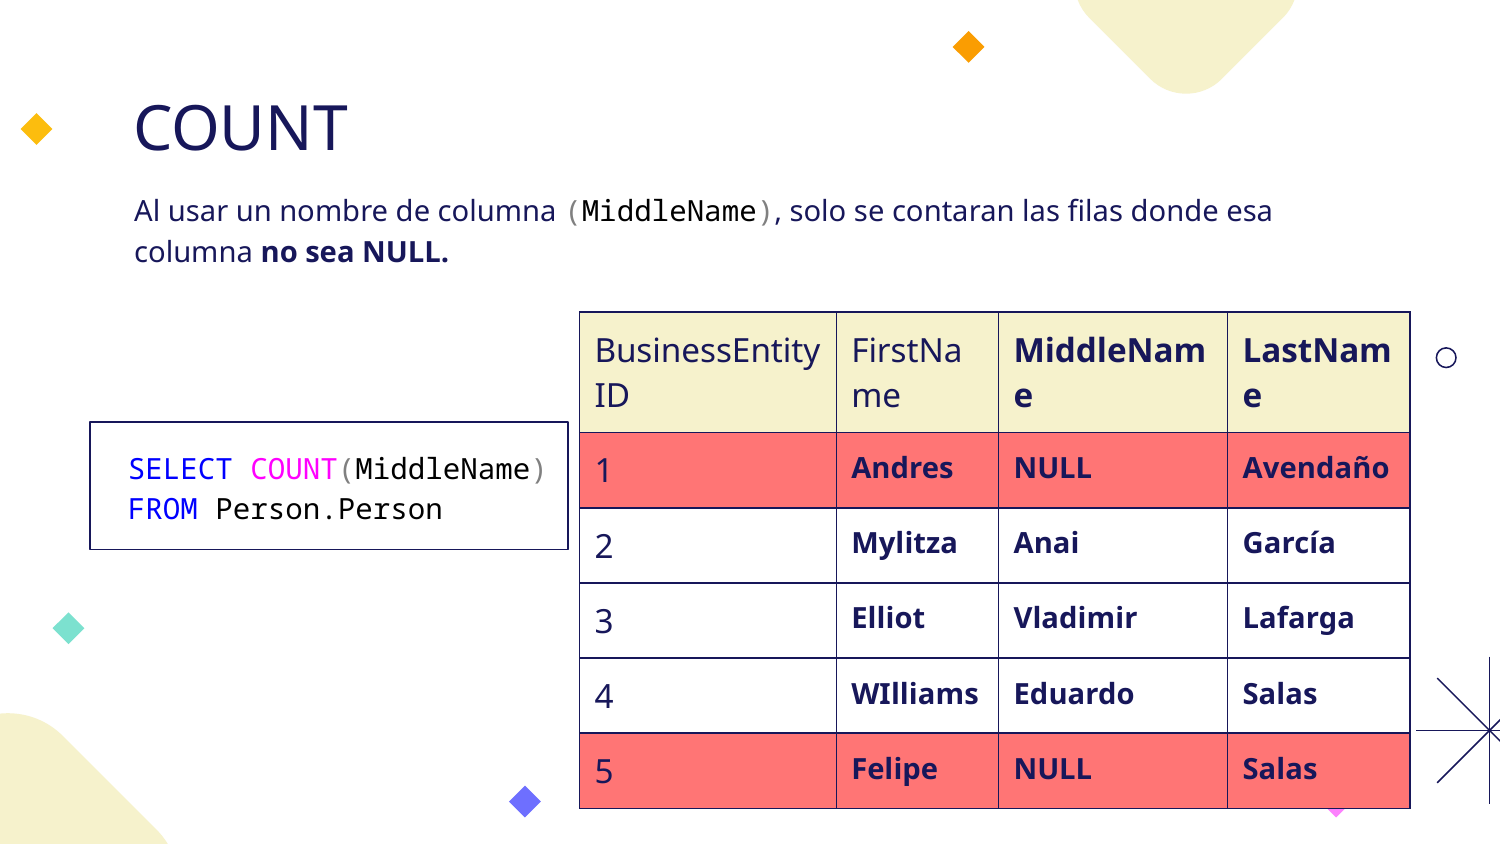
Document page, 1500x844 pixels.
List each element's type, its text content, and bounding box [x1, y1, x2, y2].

table_cell Avendaño [1228, 433, 1409, 507]
table_cell García [1228, 509, 1409, 582]
title COUNT [118, 72, 1382, 167]
list SELECT COUNT(MiddleName) FROM Person.Person [90, 421, 568, 550]
table_cell Mylitza [837, 509, 998, 582]
table_header MiddleName [999, 313, 1227, 432]
table_cell 1 [580, 433, 836, 507]
table_cell Andres [837, 433, 998, 507]
table_cell NULL [999, 734, 1227, 808]
table_cell Salas [1228, 659, 1409, 732]
table_cell 4 [580, 659, 836, 732]
table_cell 3 [580, 584, 836, 657]
table_header FirstName [837, 313, 998, 432]
table_cell Felipe [837, 734, 998, 808]
table_header BusinessEntityID [580, 313, 836, 432]
table_cell Eduardo [999, 659, 1227, 732]
table_cell 2 [580, 509, 836, 582]
table_cell Vladimir [999, 584, 1227, 657]
table_cell Elliot [837, 584, 998, 657]
table_header LastName [1228, 313, 1409, 432]
table_cell Anai [999, 509, 1227, 582]
list Al usar un nombre de columna (MiddleName), solo se contaran las filas donde esa columna no sea NULL. [119, 172, 1383, 275]
table_cell Lafarga [1228, 584, 1409, 657]
table_cell Salas [1228, 734, 1409, 808]
table_cell WIlliams [837, 659, 998, 732]
table_cell 5 [580, 734, 836, 808]
table_cell NULL [999, 433, 1227, 507]
